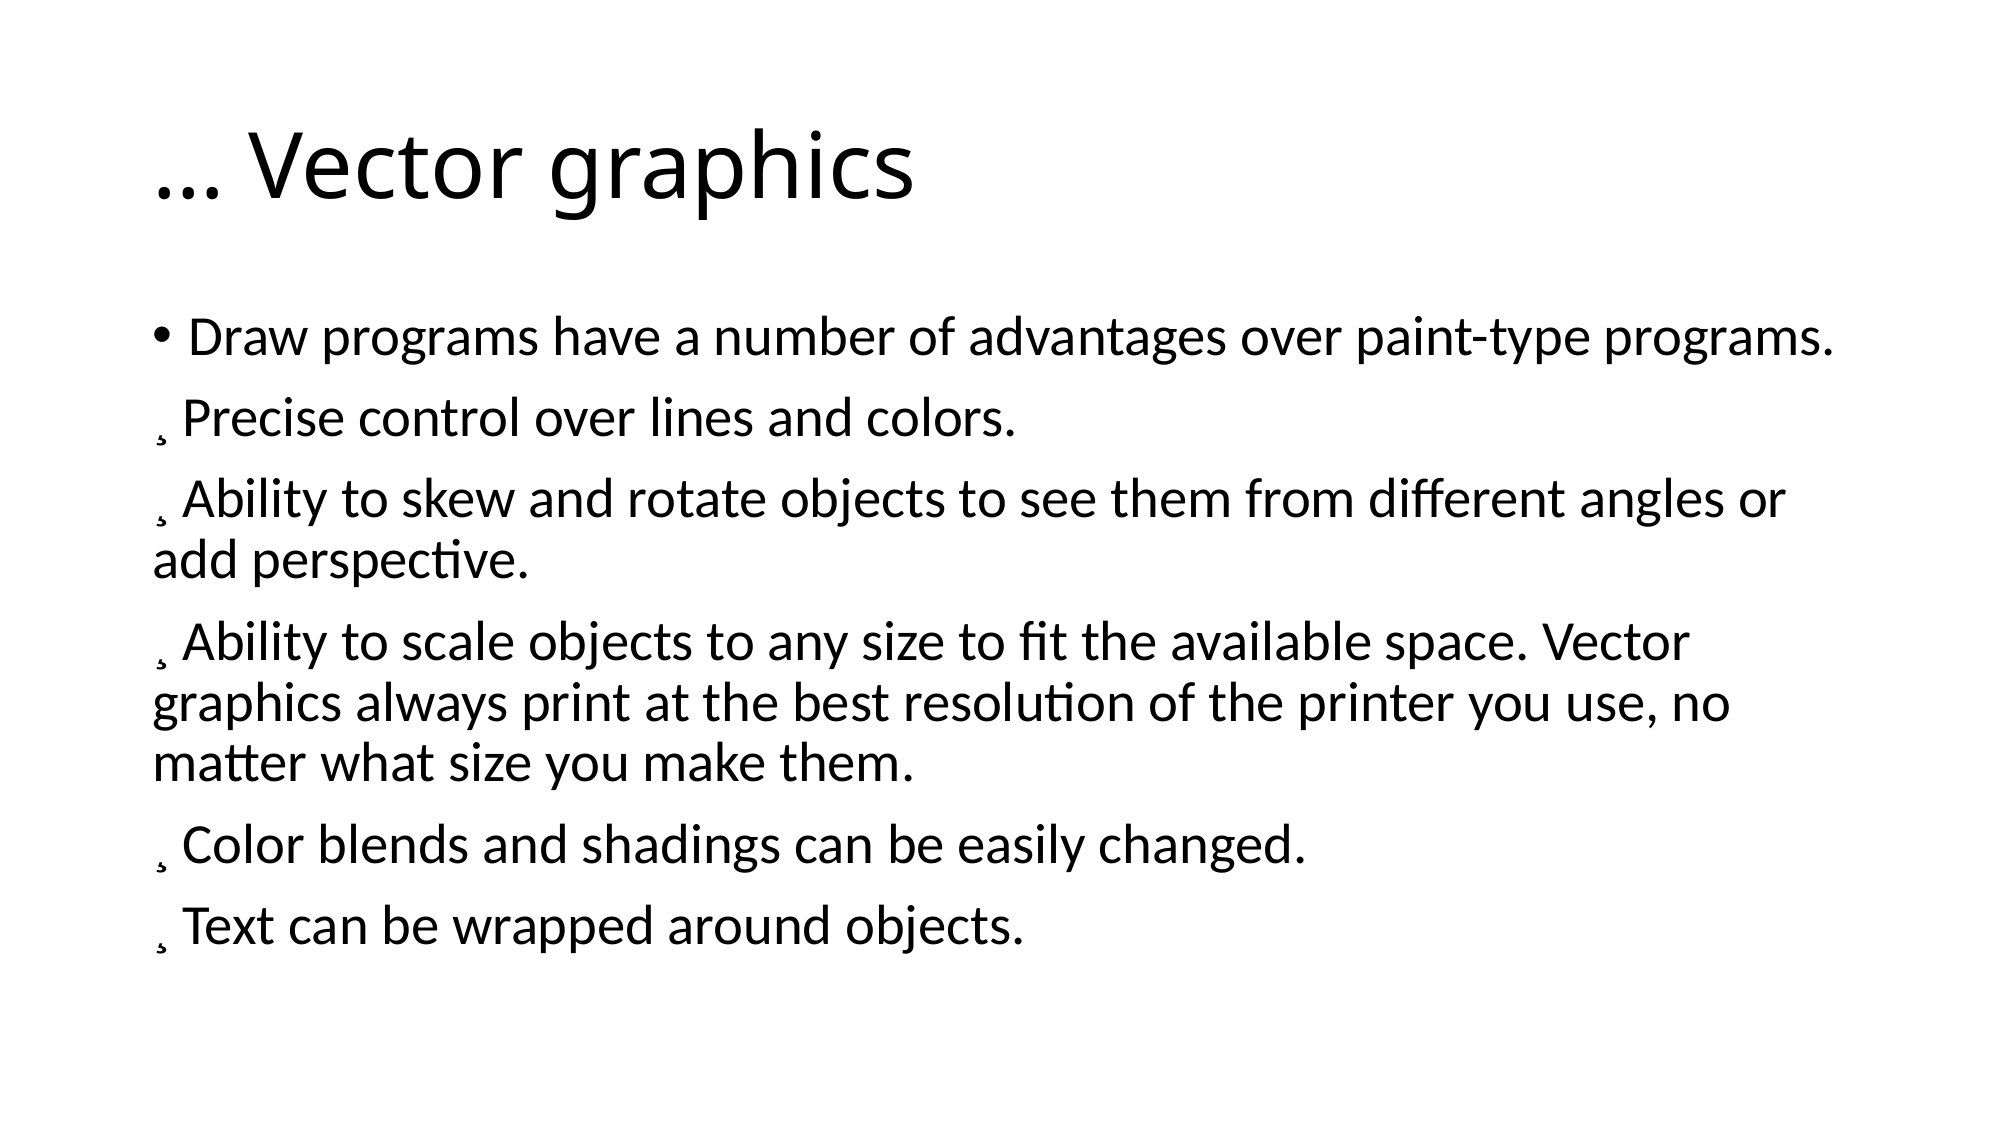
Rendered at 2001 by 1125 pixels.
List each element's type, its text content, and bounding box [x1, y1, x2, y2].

title … Vector graphics [137, 59, 1863, 278]
list Draw programs have a number of advantages over paint-type programs. ¸ Precise control over lines and colors. ¸ Ability to skew and rotate objects to see them from different angles or add perspective. ¸ Ability to scale objects to any size to fit the available space. Vector graphics always print at the best resolution of the printer you use, no matter what size you make them. ¸ Color blends and shadings can be easily changed. ¸ Text can be wrapped around objects. [137, 299, 1863, 1014]
